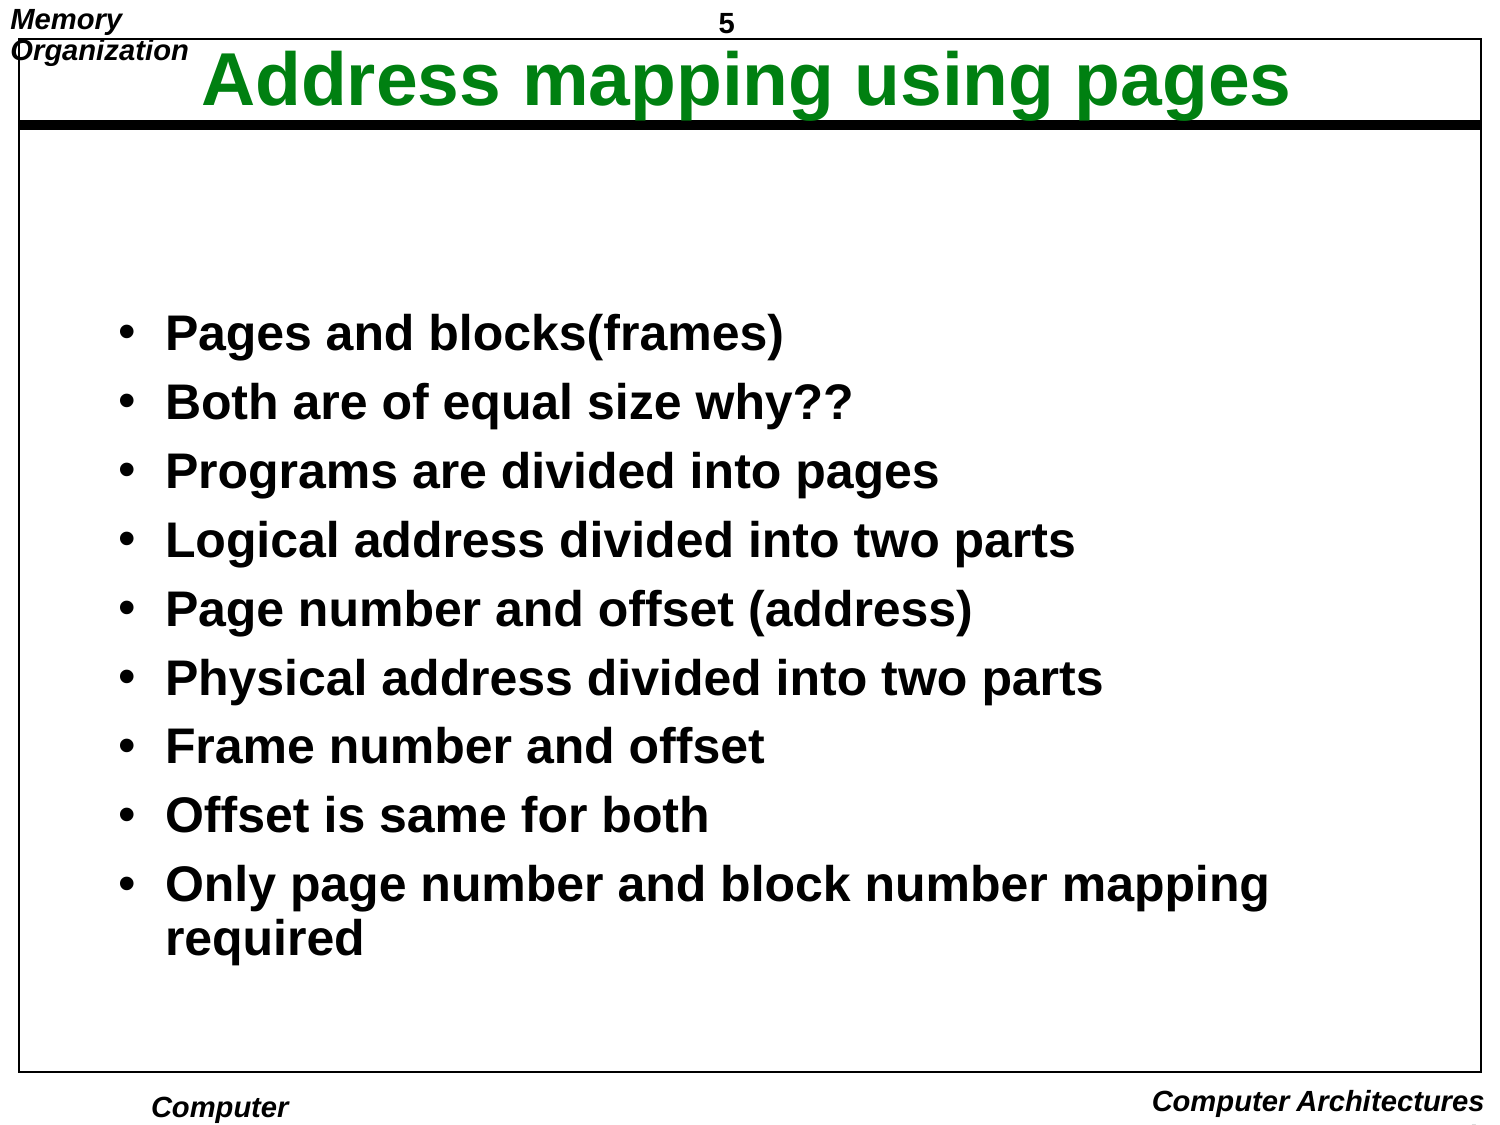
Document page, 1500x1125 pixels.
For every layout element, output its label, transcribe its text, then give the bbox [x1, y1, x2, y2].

list Pages and blocks(frames) Both are of equal size why?? Programs are divided into pages Logical address divided into two parts Page number and offset (address) Physical address divided into two parts Frame number and offset Offset is same for both Only page number and block number mapping required [103, 299, 1397, 1014]
title Address mapping using pages [24, 36, 1470, 127]
